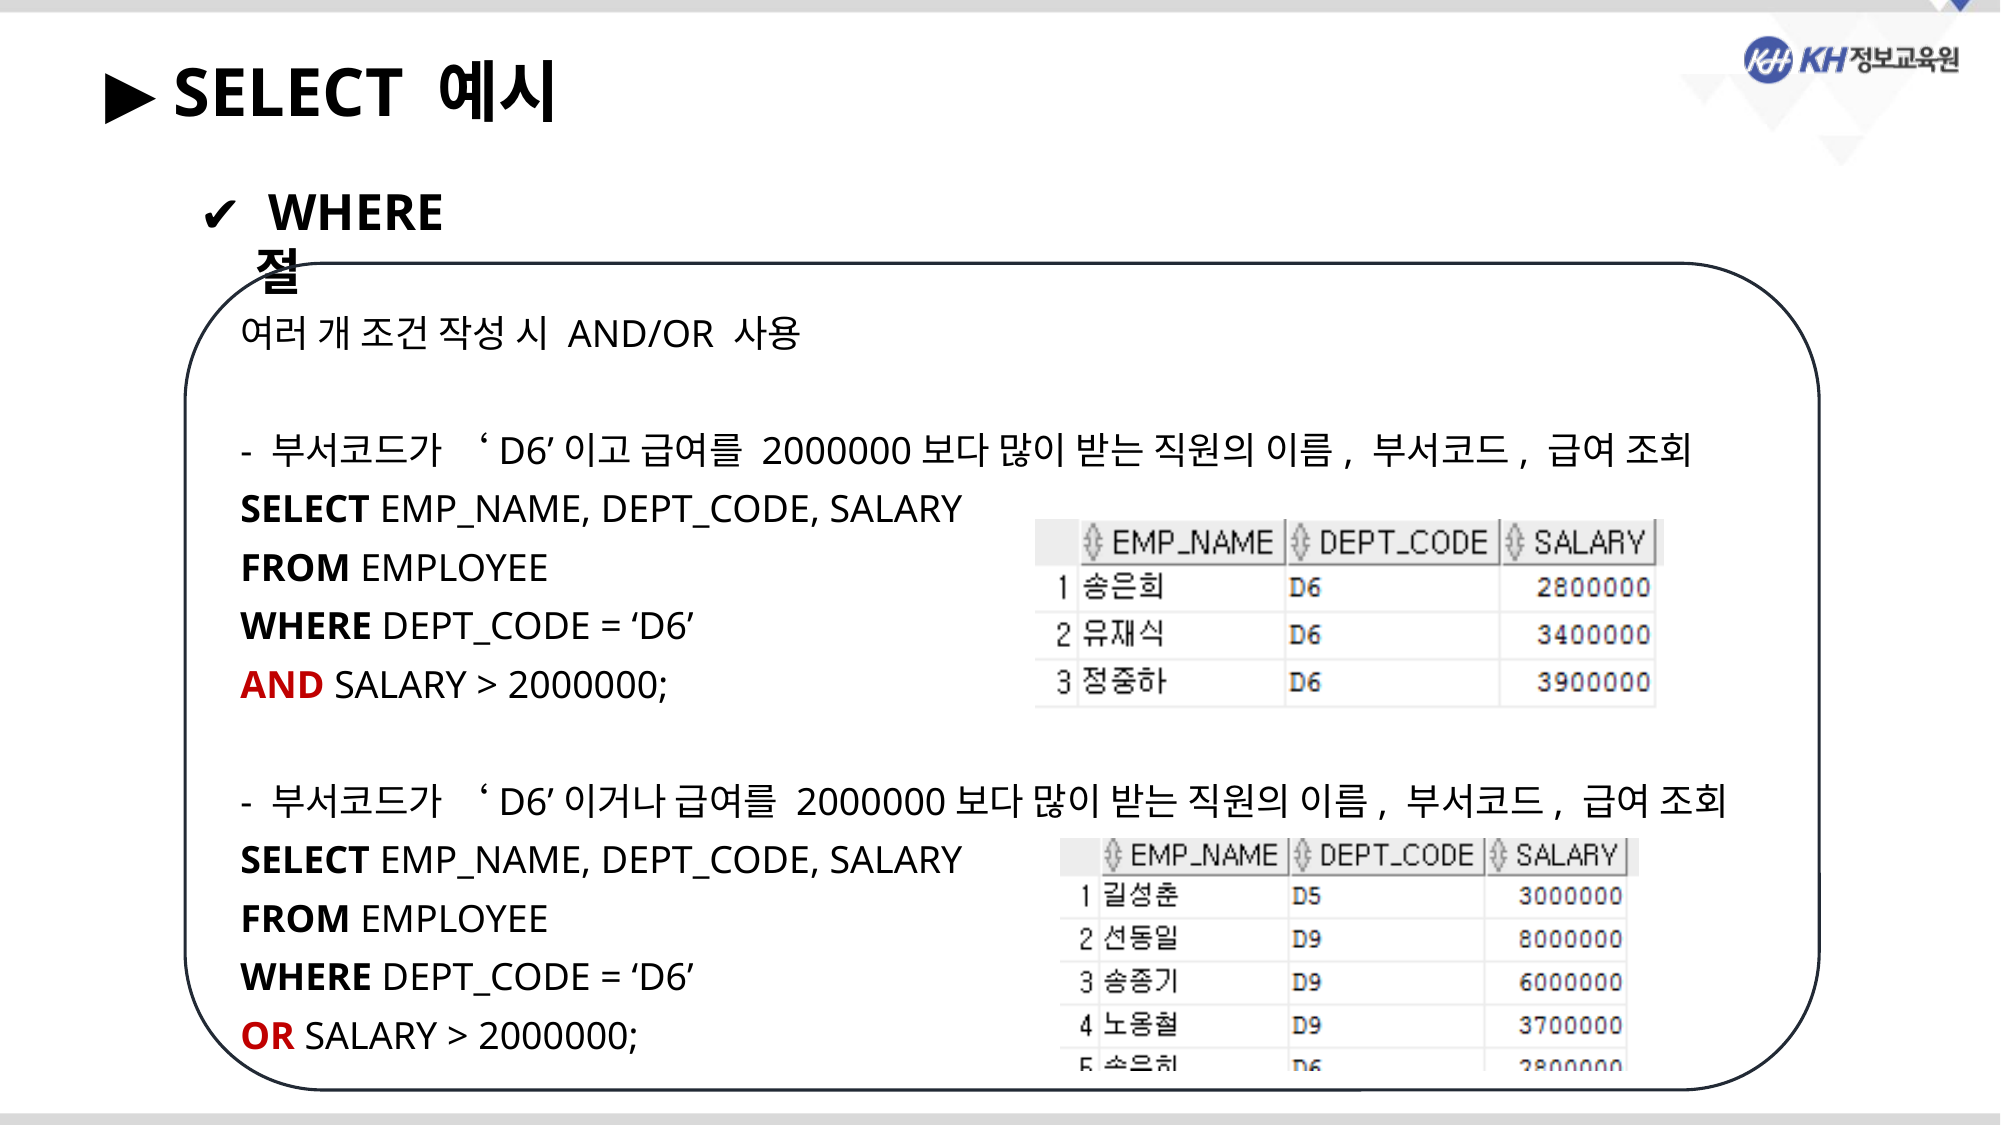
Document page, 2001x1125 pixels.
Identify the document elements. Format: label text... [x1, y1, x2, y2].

text_box WHERE절 [184, 172, 518, 308]
picture [0, 0, 2001, 1113]
text_box 여러 개 조건 작성 시 AND/OR 사용 - 부서코드가 ‘D6’이고 급여를 2000000보다 많이 받는 직원의 이름, 부서코드, 급여 조회 SELECT EMP_NAME, DEPT_CODE, SALARY FROM EMPLOYEE WHERE DEPT_CODE = ‘D6’ AND SALARY > 2000000; - 부서코드가 ‘D6’이거나 급여를 2000000보다 많이 받는 직원의 이름, 부서코드, 급여 조회 SELECT EMP_NAME, DEPT_CODE, SALARY FROM EMPLOYEE WHERE DEPT_CODE = ‘D6’ OR SALARY > 2000000; [185, 263, 1820, 1090]
text_box ▶ SELECT 예시 [90, 42, 1980, 138]
